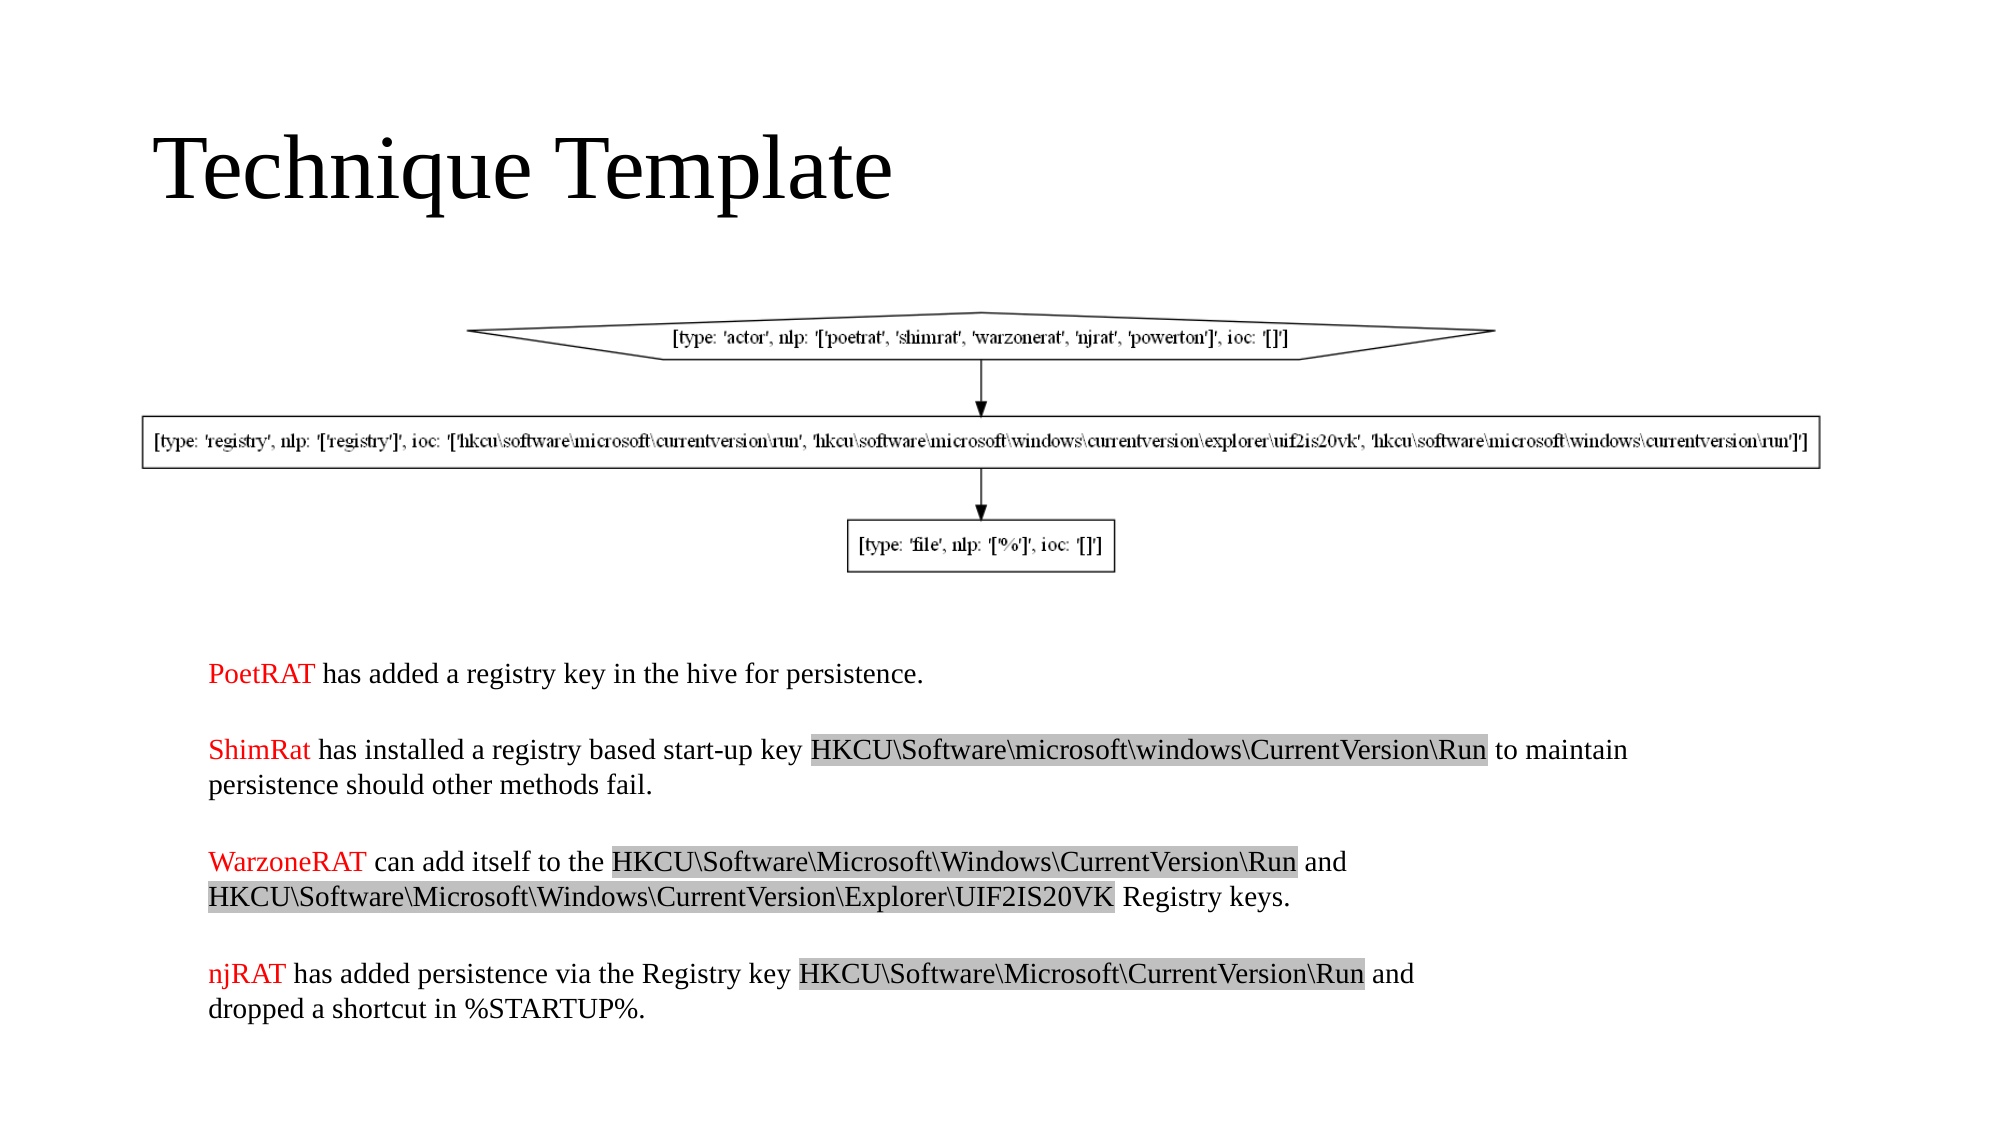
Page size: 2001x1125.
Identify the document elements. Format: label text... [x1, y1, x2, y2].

title Technique Template [137, 59, 1863, 278]
text_box ShimRat has installed a registry based start-up key HKCU\Software\microsoft\windows\CurrentVersion\Run to maintain persistence should other methods fail. [193, 723, 1769, 808]
text_box WarzoneRAT can add itself to the HKCU\Software\Microsoft\Windows\CurrentVersion\Run and HKCU\Software\Microsoft\Windows\CurrentVersion\Explorer\UIF2IS20VK Registry keys. [193, 835, 1444, 920]
text_box PoetRAT has added a registry key in the hive for persistence. [193, 646, 1769, 697]
text_box njRAT has added persistence via the Registry key HKCU\Software\Microsoft\CurrentVersion\Run and dropped a shortcut in %STARTUP%. [193, 947, 1444, 1032]
picture [137, 307, 1825, 578]
